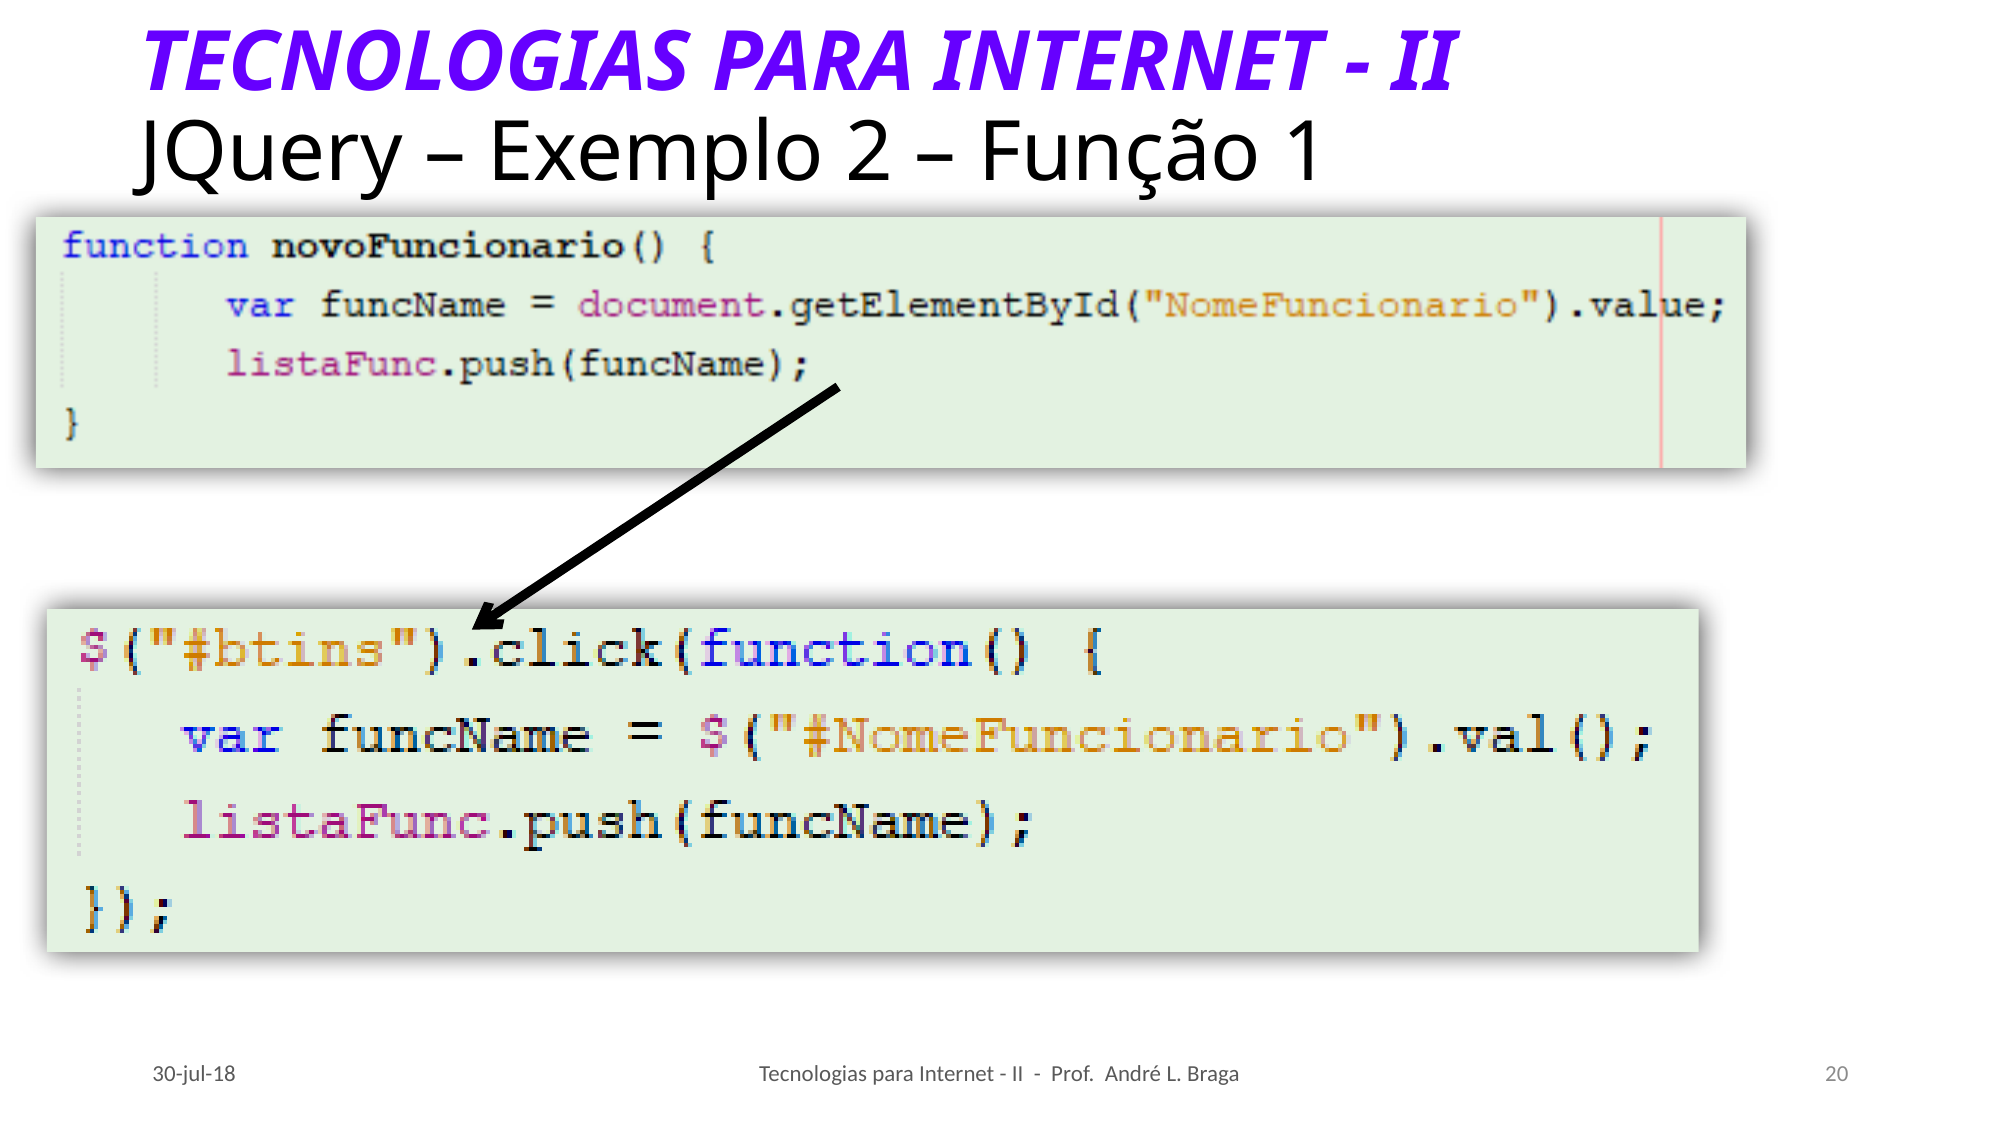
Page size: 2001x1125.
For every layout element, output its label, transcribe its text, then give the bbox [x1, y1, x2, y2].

title TECNOLOGIAS PARA INTERNET - II JQuery – Exemplo 2 – Função 1 [124, 0, 1850, 218]
footer Tecnologias para Internet - II - Prof. André L. Braga [662, 1042, 1338, 1103]
picture [35, 217, 1747, 468]
slide_number 20 [1413, 1042, 1864, 1103]
slide_number 30-jul-18 [137, 1042, 588, 1103]
picture [46, 609, 1699, 952]
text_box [471, 386, 839, 630]
